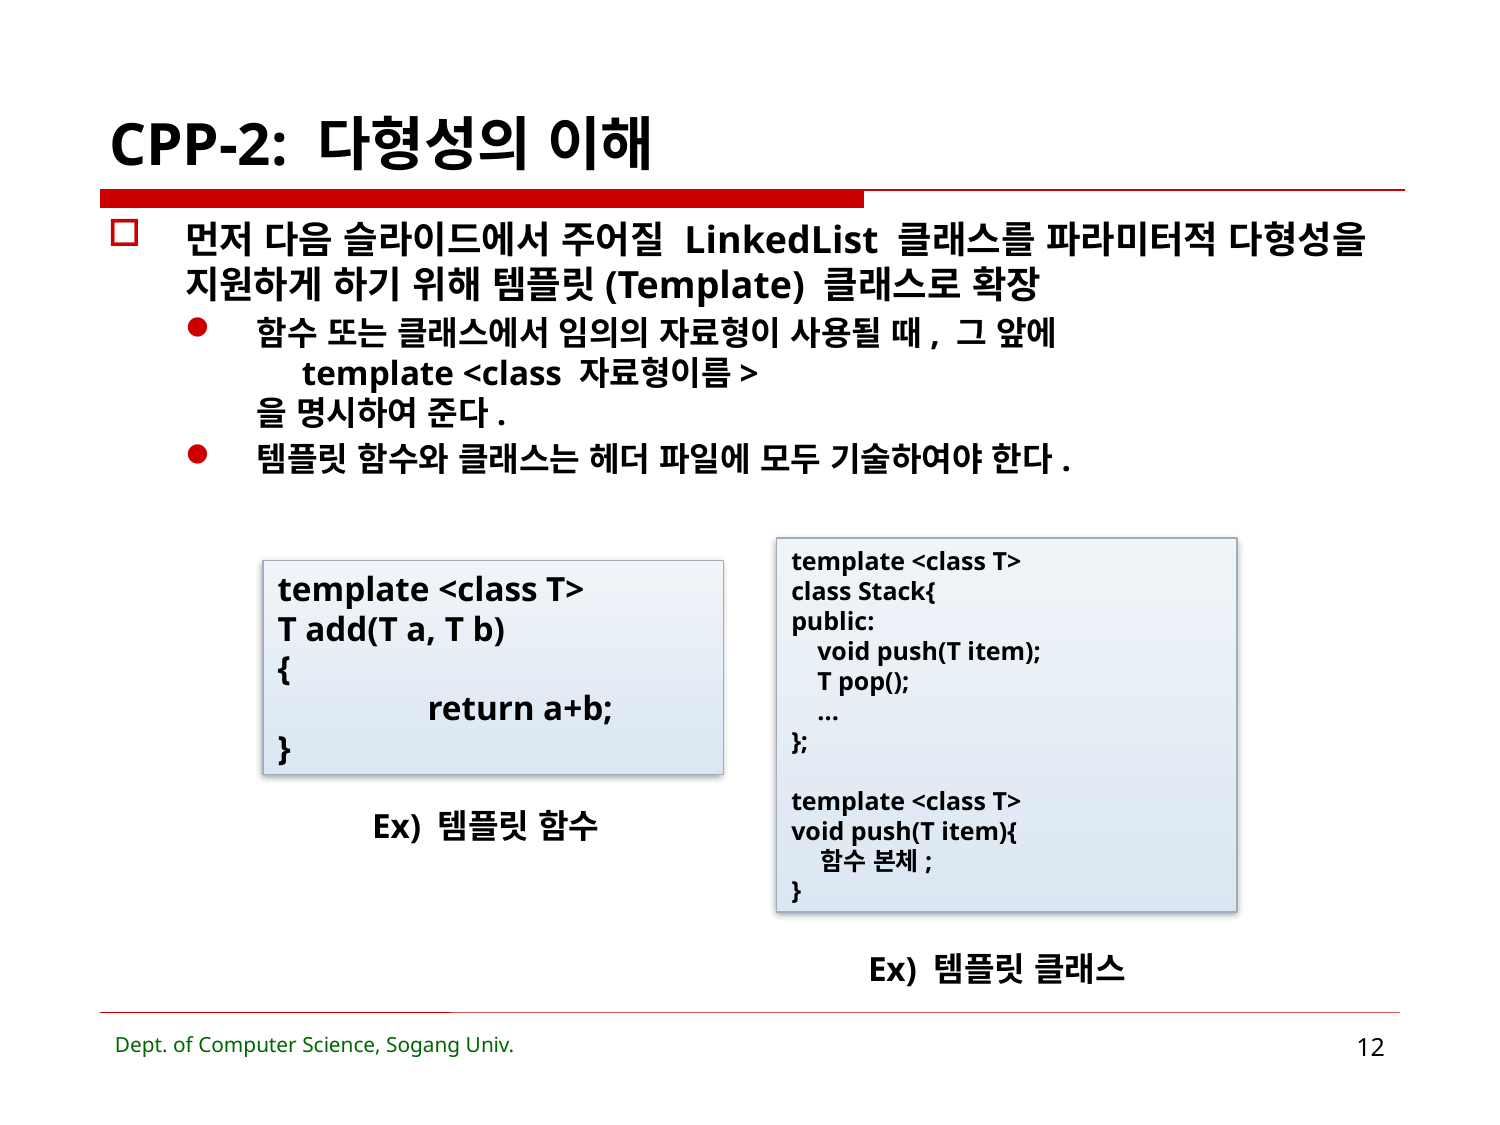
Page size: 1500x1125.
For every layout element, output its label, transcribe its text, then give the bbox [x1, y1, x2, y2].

slide_number Dept. of Computer Science, Sogang Univ. [99, 1024, 703, 1103]
title CPP-2: 다형성의 이해 [94, 50, 1407, 185]
text_box template <class T> class Stack{ public: void push(T item); T pop(); ... }; template <class T> void push(T item){ 함수 본체; } [776, 537, 1238, 913]
text_box template <class T> T add(T a, T b) { return a+b; } [262, 560, 724, 775]
text_box Ex) 템플릿 클래스 [853, 940, 1161, 996]
text_box Ex) 템플릿 함수 [357, 797, 629, 853]
list 먼저 다음 슬라이드에서 주어질 LinkedList 클래스를 파라미터적 다형성을 지원하게 하기 위해 템플릿(Template) 클래스로 확장 함수 또는 클래스에서 임의의 자료형이 사용될 때, 그 앞에 template <class 자료형이름> 을 명시하여 준다. 템플릿 함수와 클래스는 헤더 파일에 모두 기술하여야 한다. [92, 208, 1406, 988]
slide_number 12 [1074, 1024, 1400, 1103]
